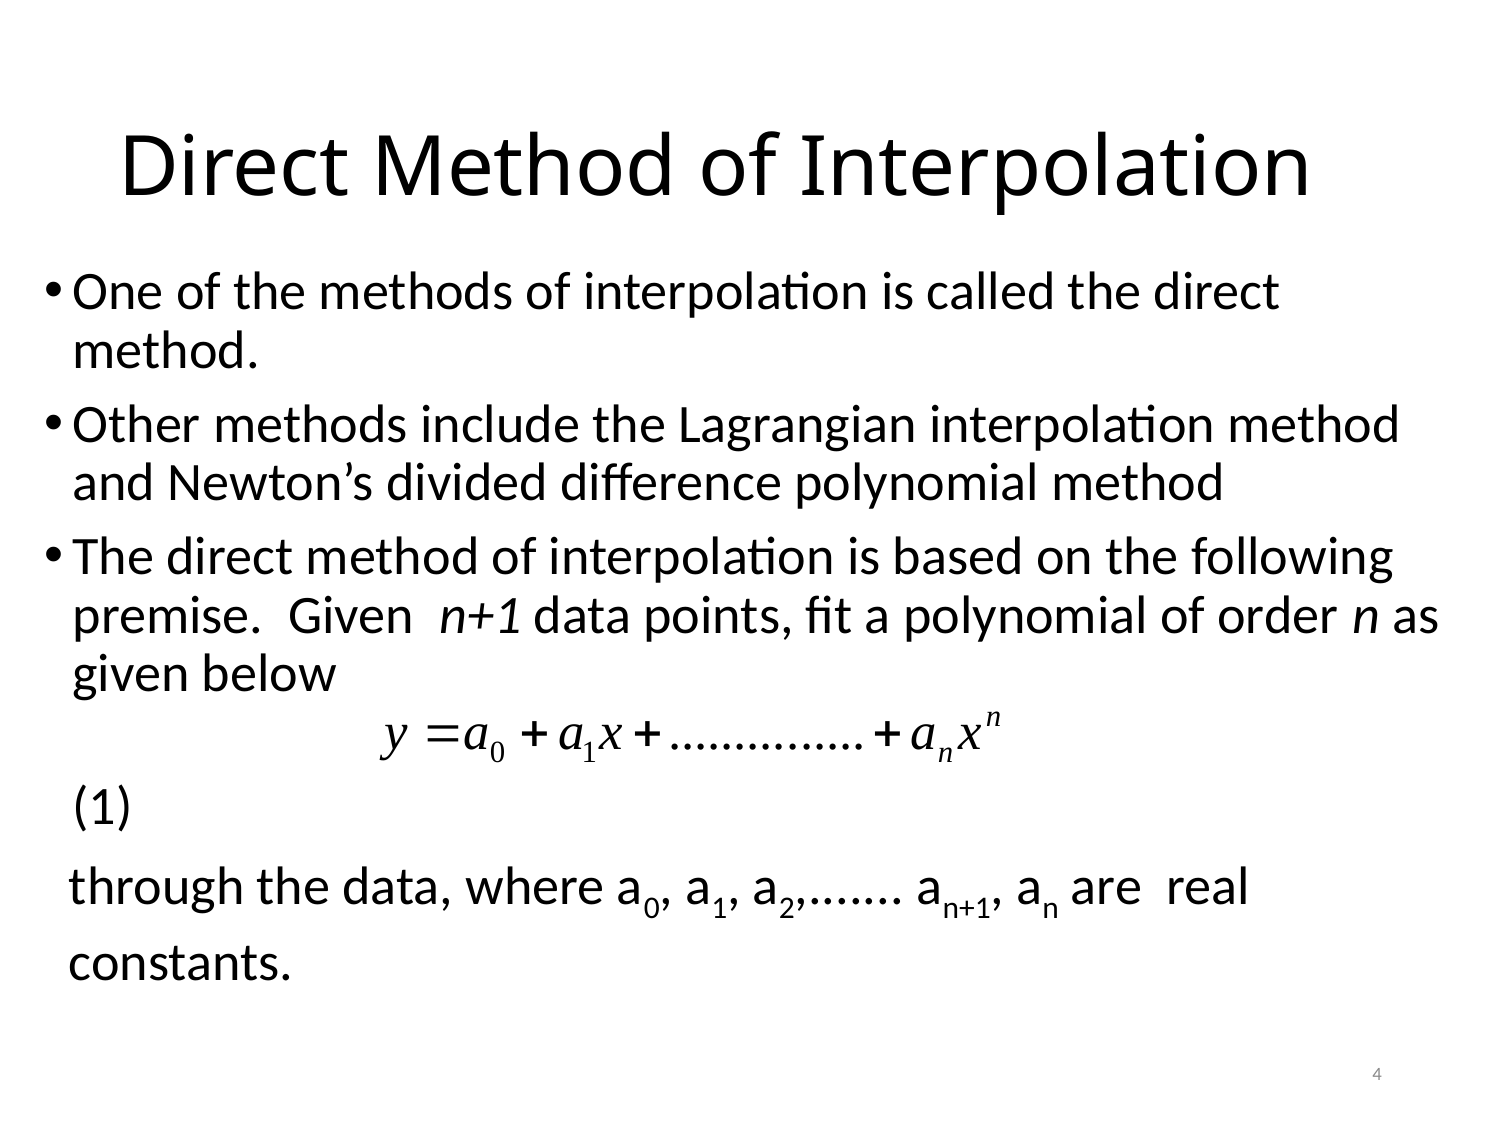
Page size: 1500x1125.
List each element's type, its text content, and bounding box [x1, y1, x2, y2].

slide_number 4 [1059, 1042, 1397, 1103]
title Direct Method of Interpolation [103, 59, 1397, 255]
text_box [371, 692, 1010, 776]
list One of the methods of interpolation is called the direct method. Other methods include the Lagrangian interpolation method and Newton’s divided difference polynomial method The direct method of interpolation is based on the following premise. Given n+1 data points, fit a polynomial of order n as given below (1) through the data, where a0, a1, a2,....... an+1, an are real constants. [29, 255, 1471, 1035]
